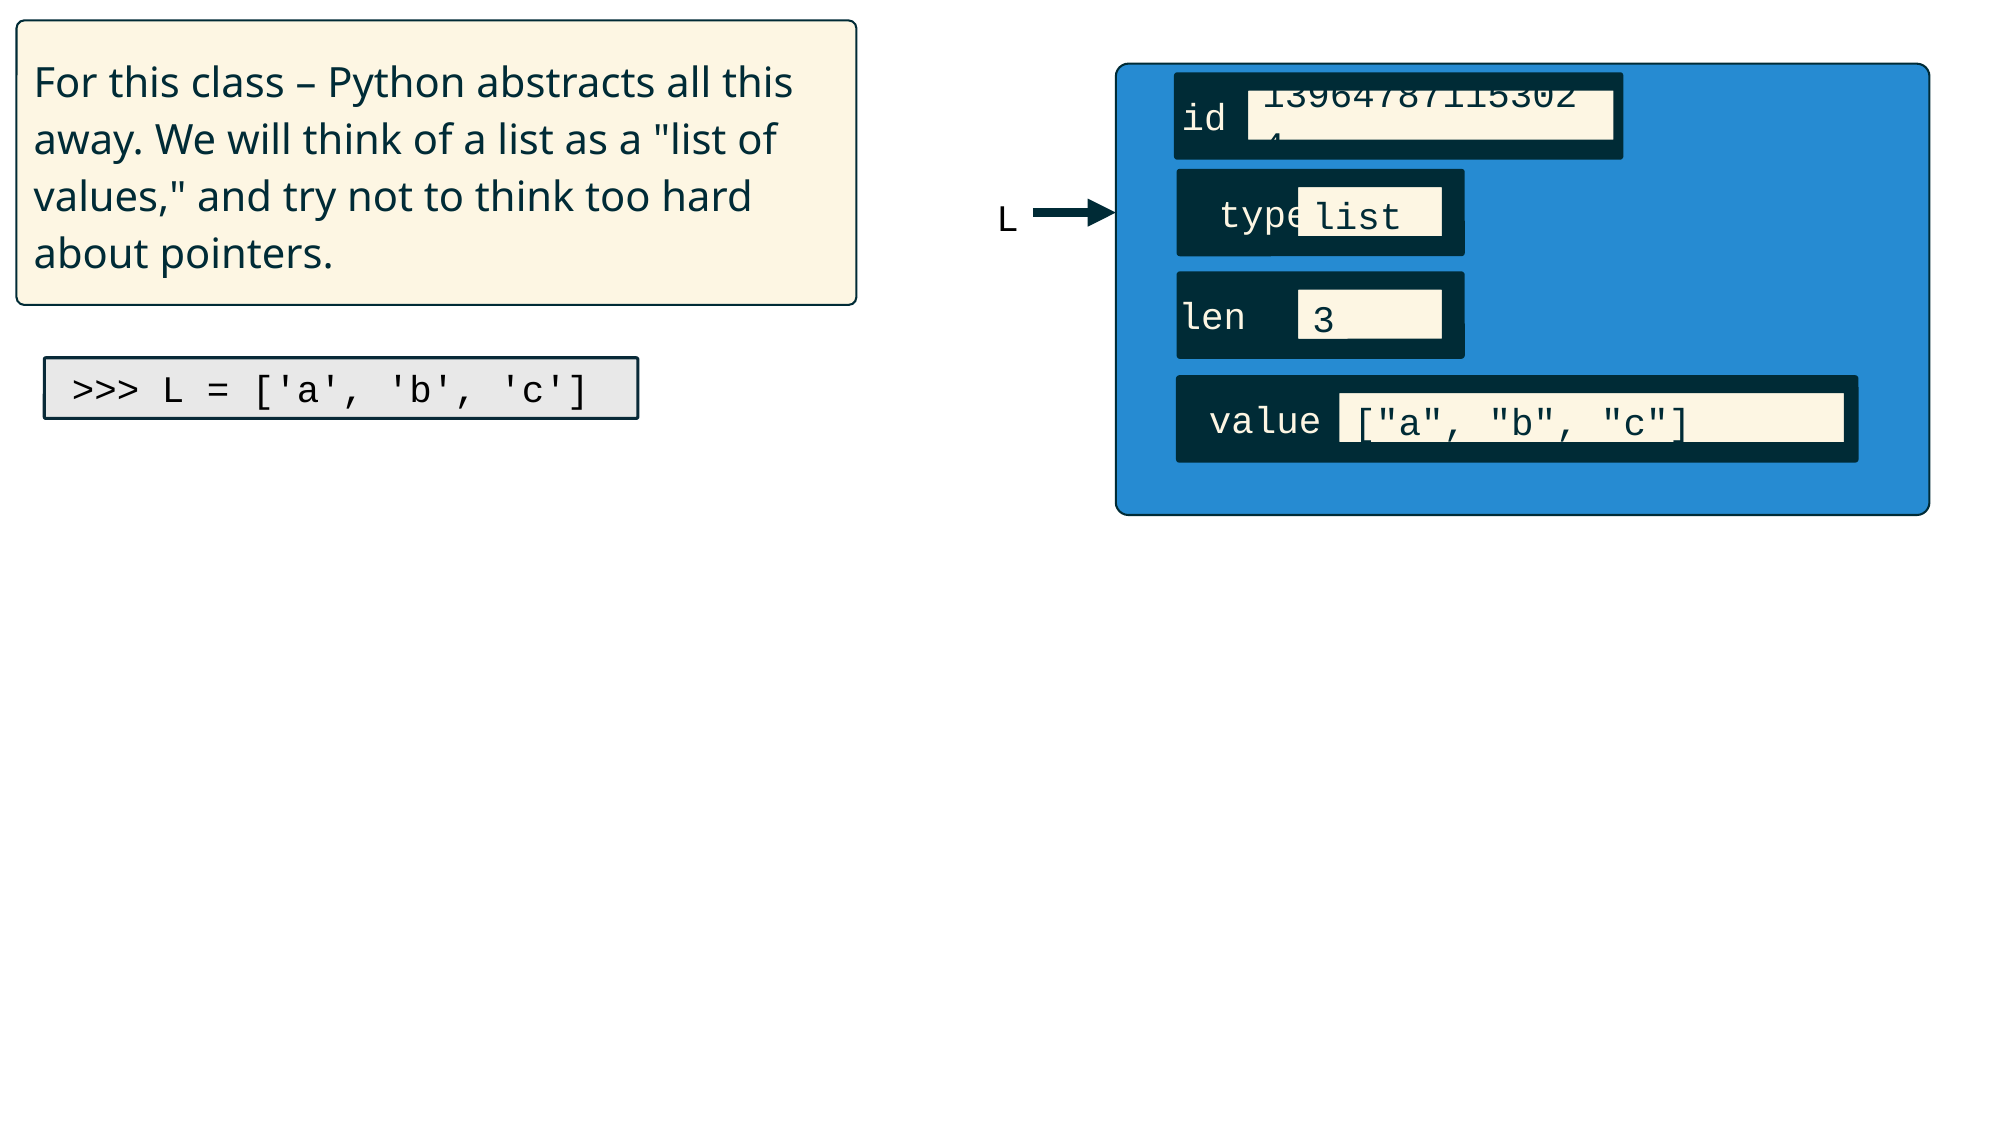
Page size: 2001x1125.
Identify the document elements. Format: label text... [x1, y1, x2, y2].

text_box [980, 63, 1930, 516]
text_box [1162, 375, 1858, 463]
text_box [42, 356, 640, 420]
text_box For this class – Python abstracts all this away. We will think of a list as a "list of values," and try not to think too hard about pointers. [14, 18, 858, 307]
text_box >>> L = ['a', 'b', 'c'] [57, 357, 606, 418]
